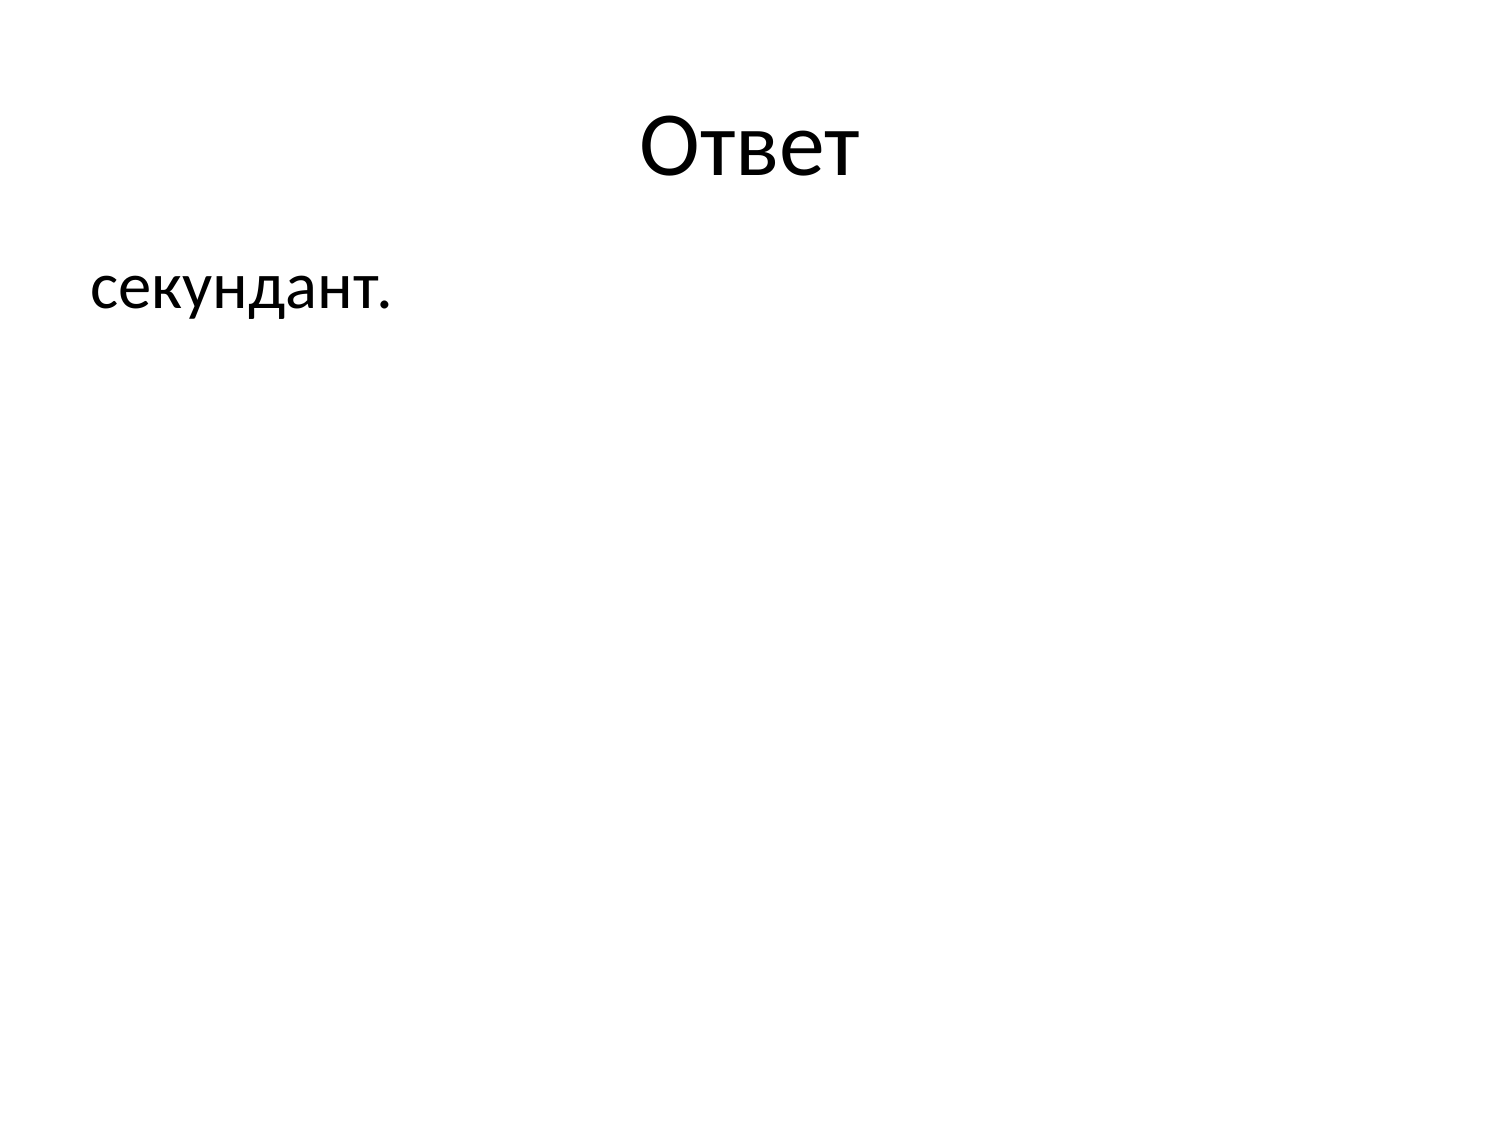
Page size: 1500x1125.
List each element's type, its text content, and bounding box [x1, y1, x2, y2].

list секундант. [75, 234, 1425, 1024]
title Ответ [75, 45, 1425, 233]
